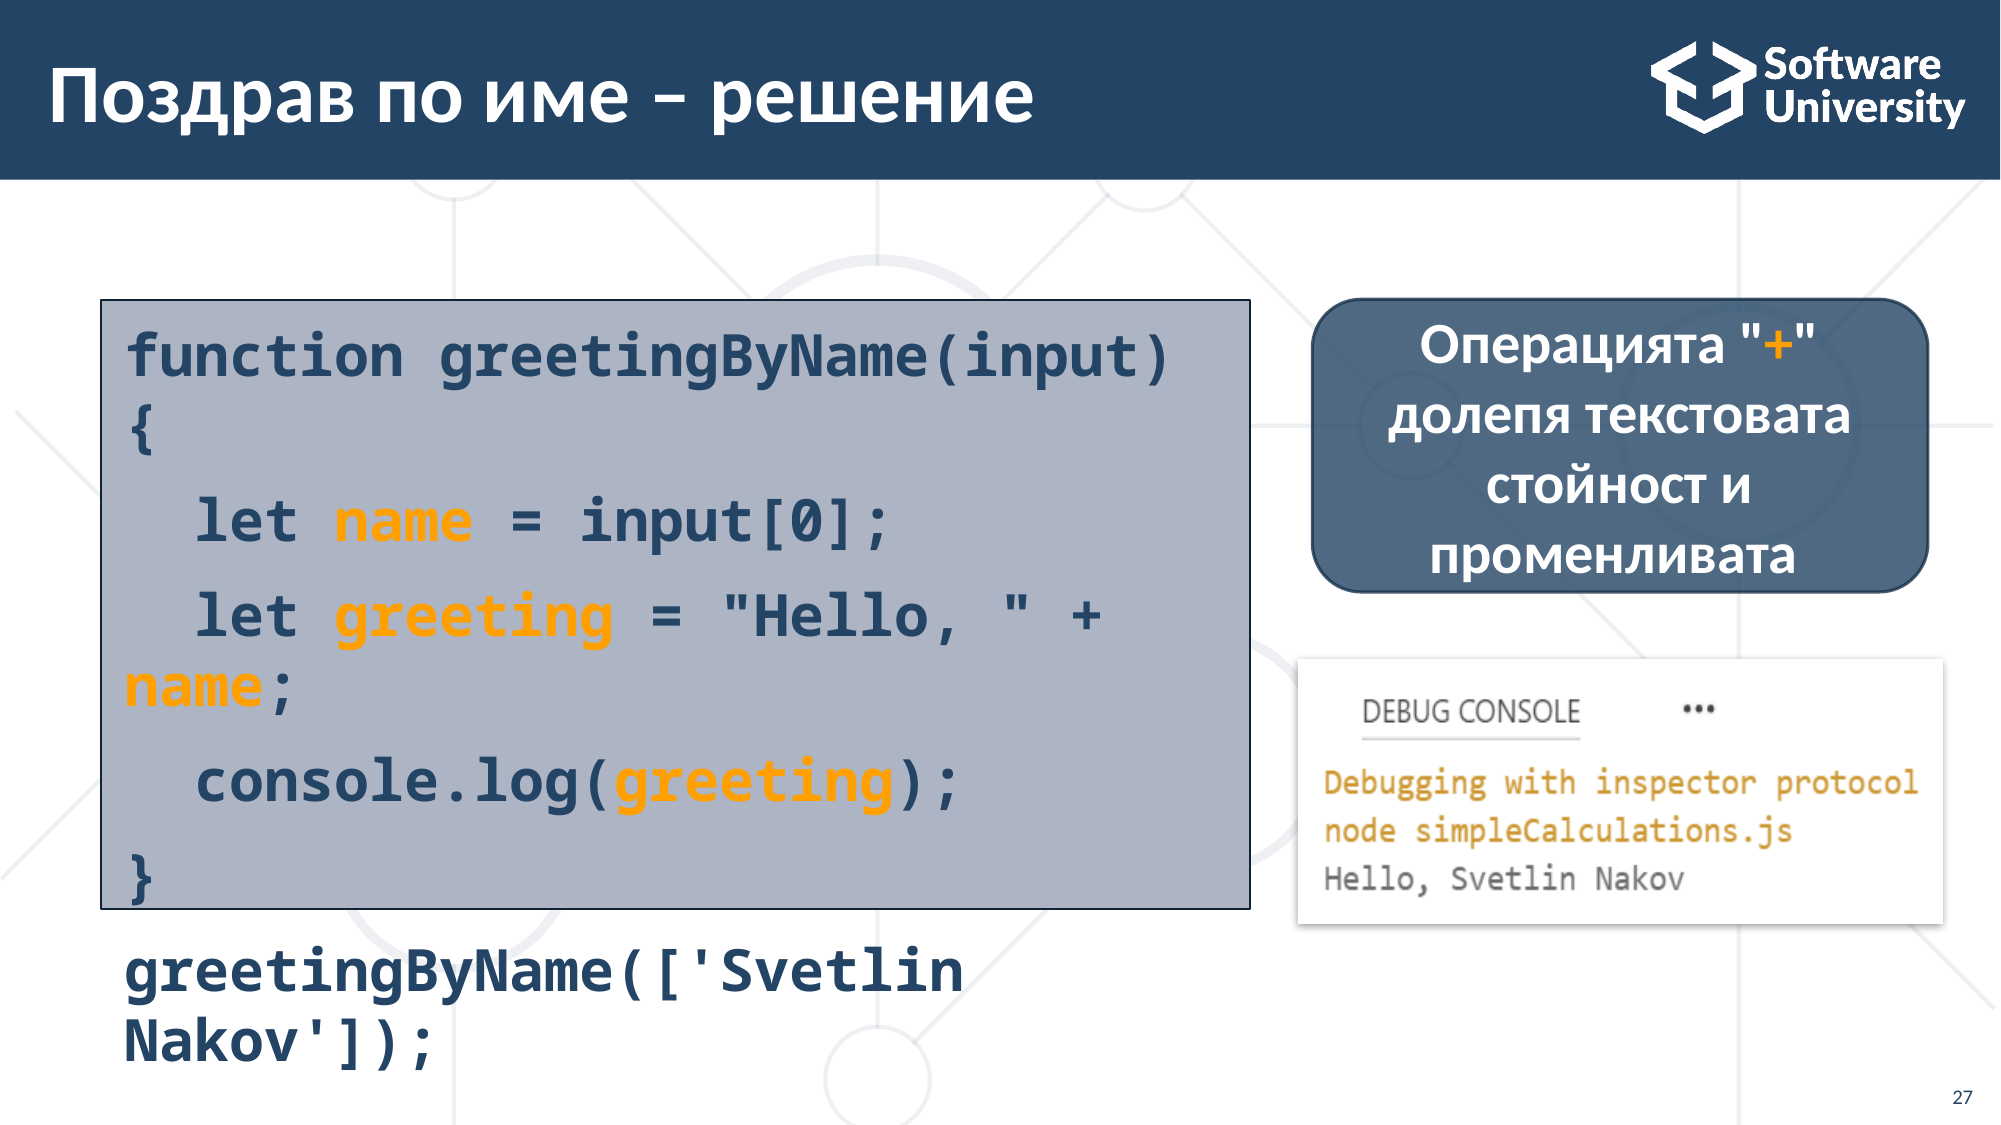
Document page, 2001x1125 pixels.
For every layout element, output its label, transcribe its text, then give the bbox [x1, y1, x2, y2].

text_box Операцията "+" долепя текстовата стойност и променливата [1310, 297, 1931, 595]
text_box <number> [1927, 1067, 1989, 1116]
picture [1651, 41, 1966, 134]
picture [1312, 672, 1929, 910]
list function greetingByName(input) { let name = input[0]; let greeting = "Hello, " + name; console.log(greeting); } greetingByName(['Svetlin Nakov']); [101, 300, 1250, 910]
title Поздрав по име – решение [31, 16, 1625, 162]
